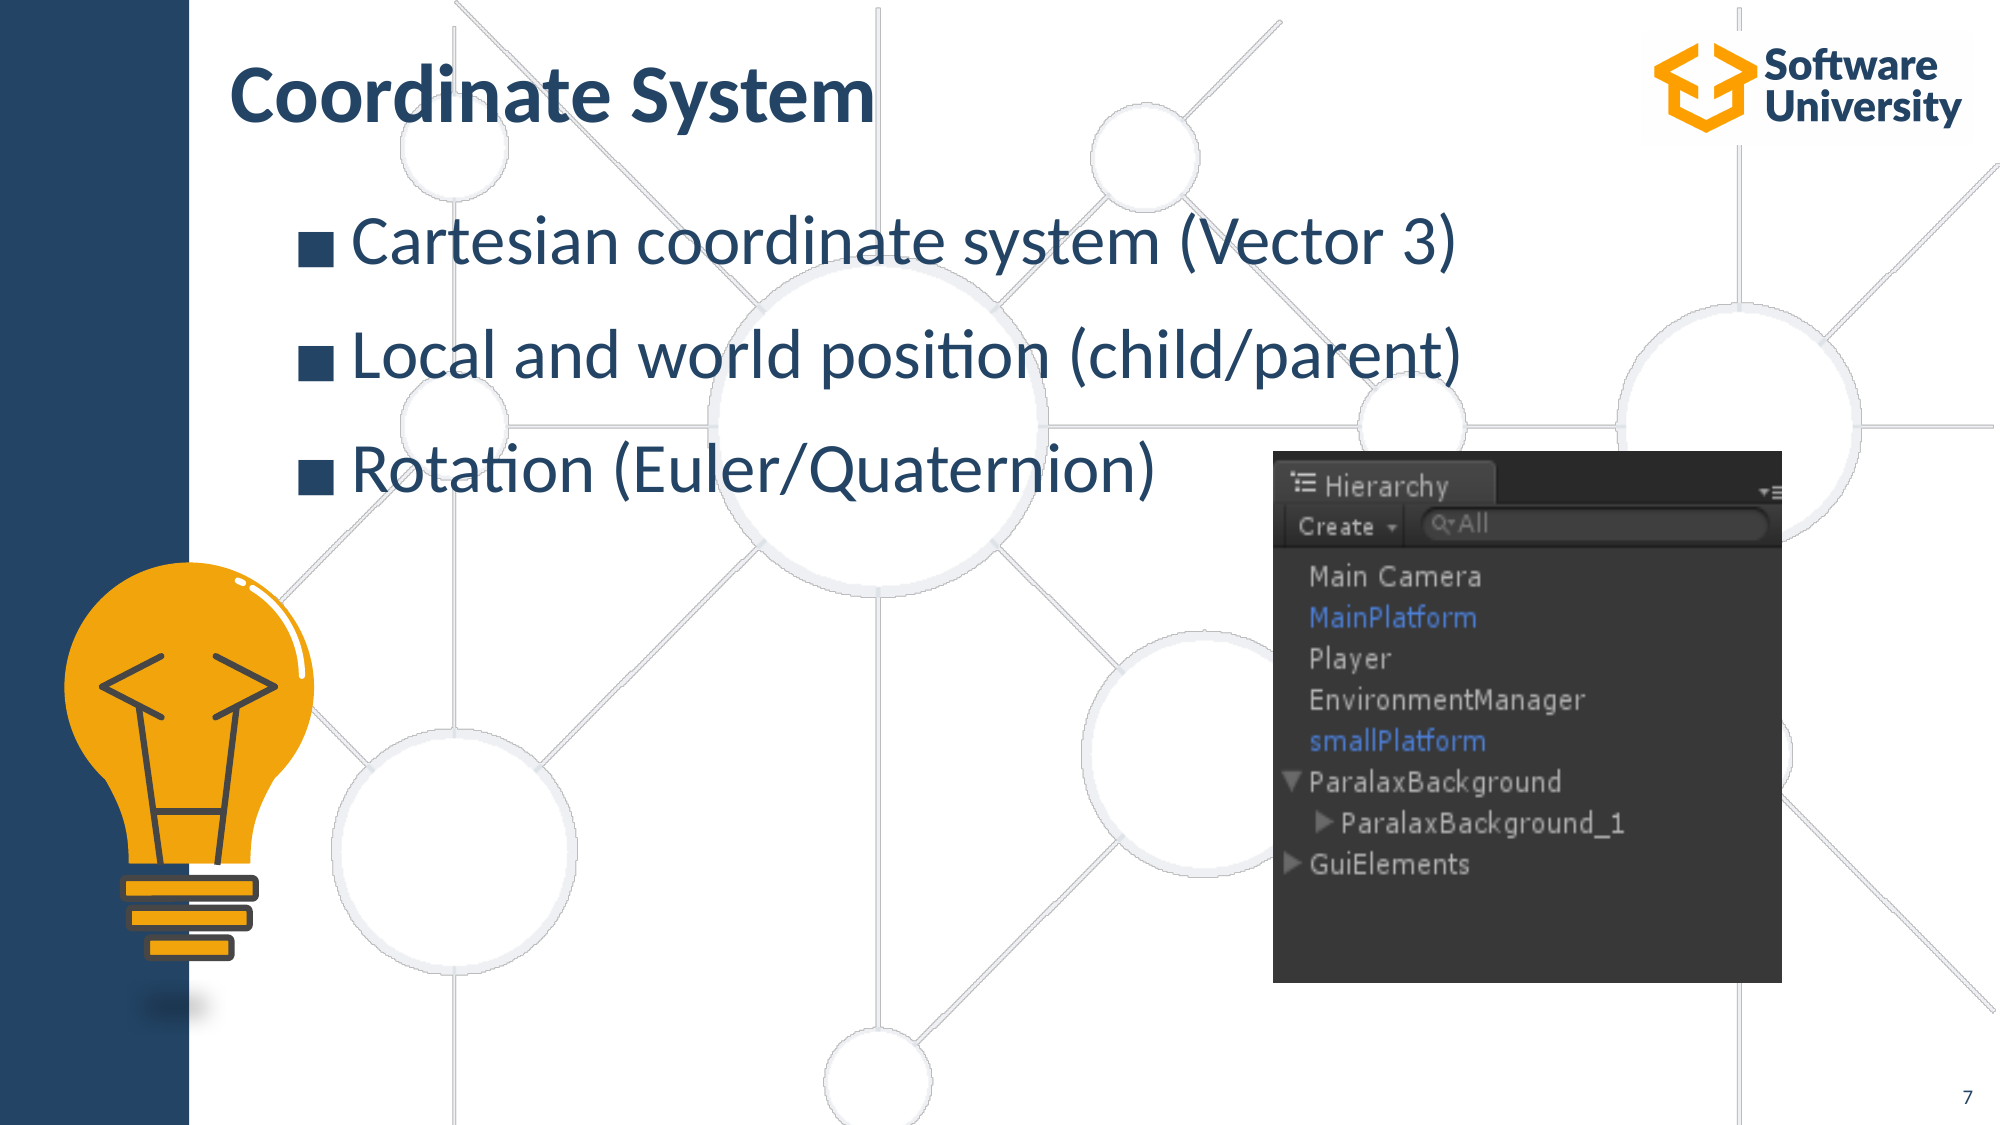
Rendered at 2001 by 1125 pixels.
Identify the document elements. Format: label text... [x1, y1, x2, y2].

picture [190, 0, 2000, 1125]
slide_number 7 [1927, 1067, 1989, 1117]
list Cartesian coordinate system (Vector 3) Local and world position (child/parent) Rotation (Euler/Quaternion) [274, 183, 1968, 1094]
title Coordinate System [212, 16, 1628, 162]
picture [1272, 451, 1783, 984]
